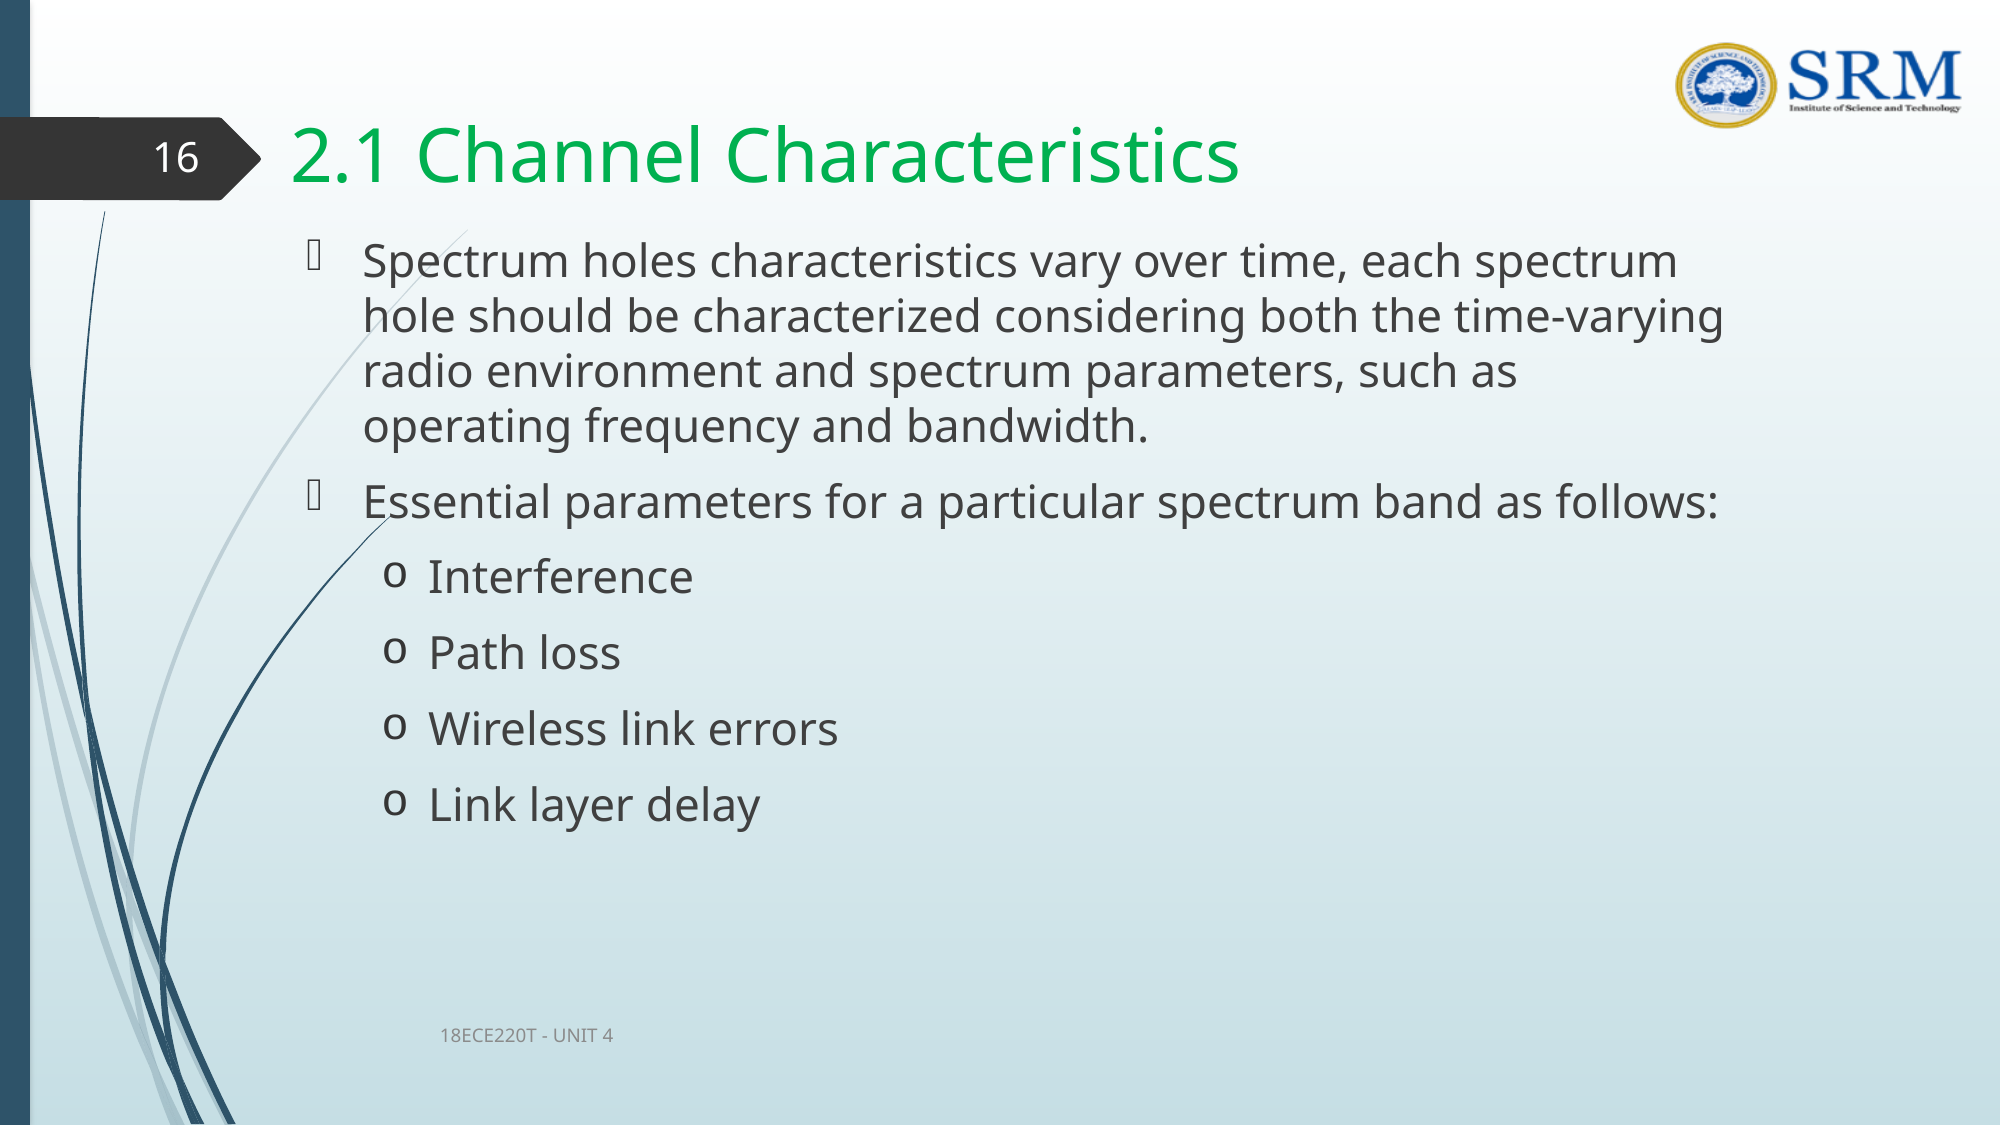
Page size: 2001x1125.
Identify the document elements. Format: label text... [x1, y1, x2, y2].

title 2.1 Channel Characteristics [275, 99, 2000, 225]
slide_number 16 [87, 129, 216, 190]
list Spectrum holes characteristics vary over time, each spectrum hole should be characterized considering both the time-varying radio environment and spectrum parameters, such as operating frequency and bandwidth. Essential parameters for a particular spectrum band as follows: Interference Path loss Wireless link errors Link layer delay [291, 224, 1751, 939]
picture [1674, 17, 1963, 99]
footer 18ECE220T - UNIT 4 [424, 1006, 1675, 1067]
